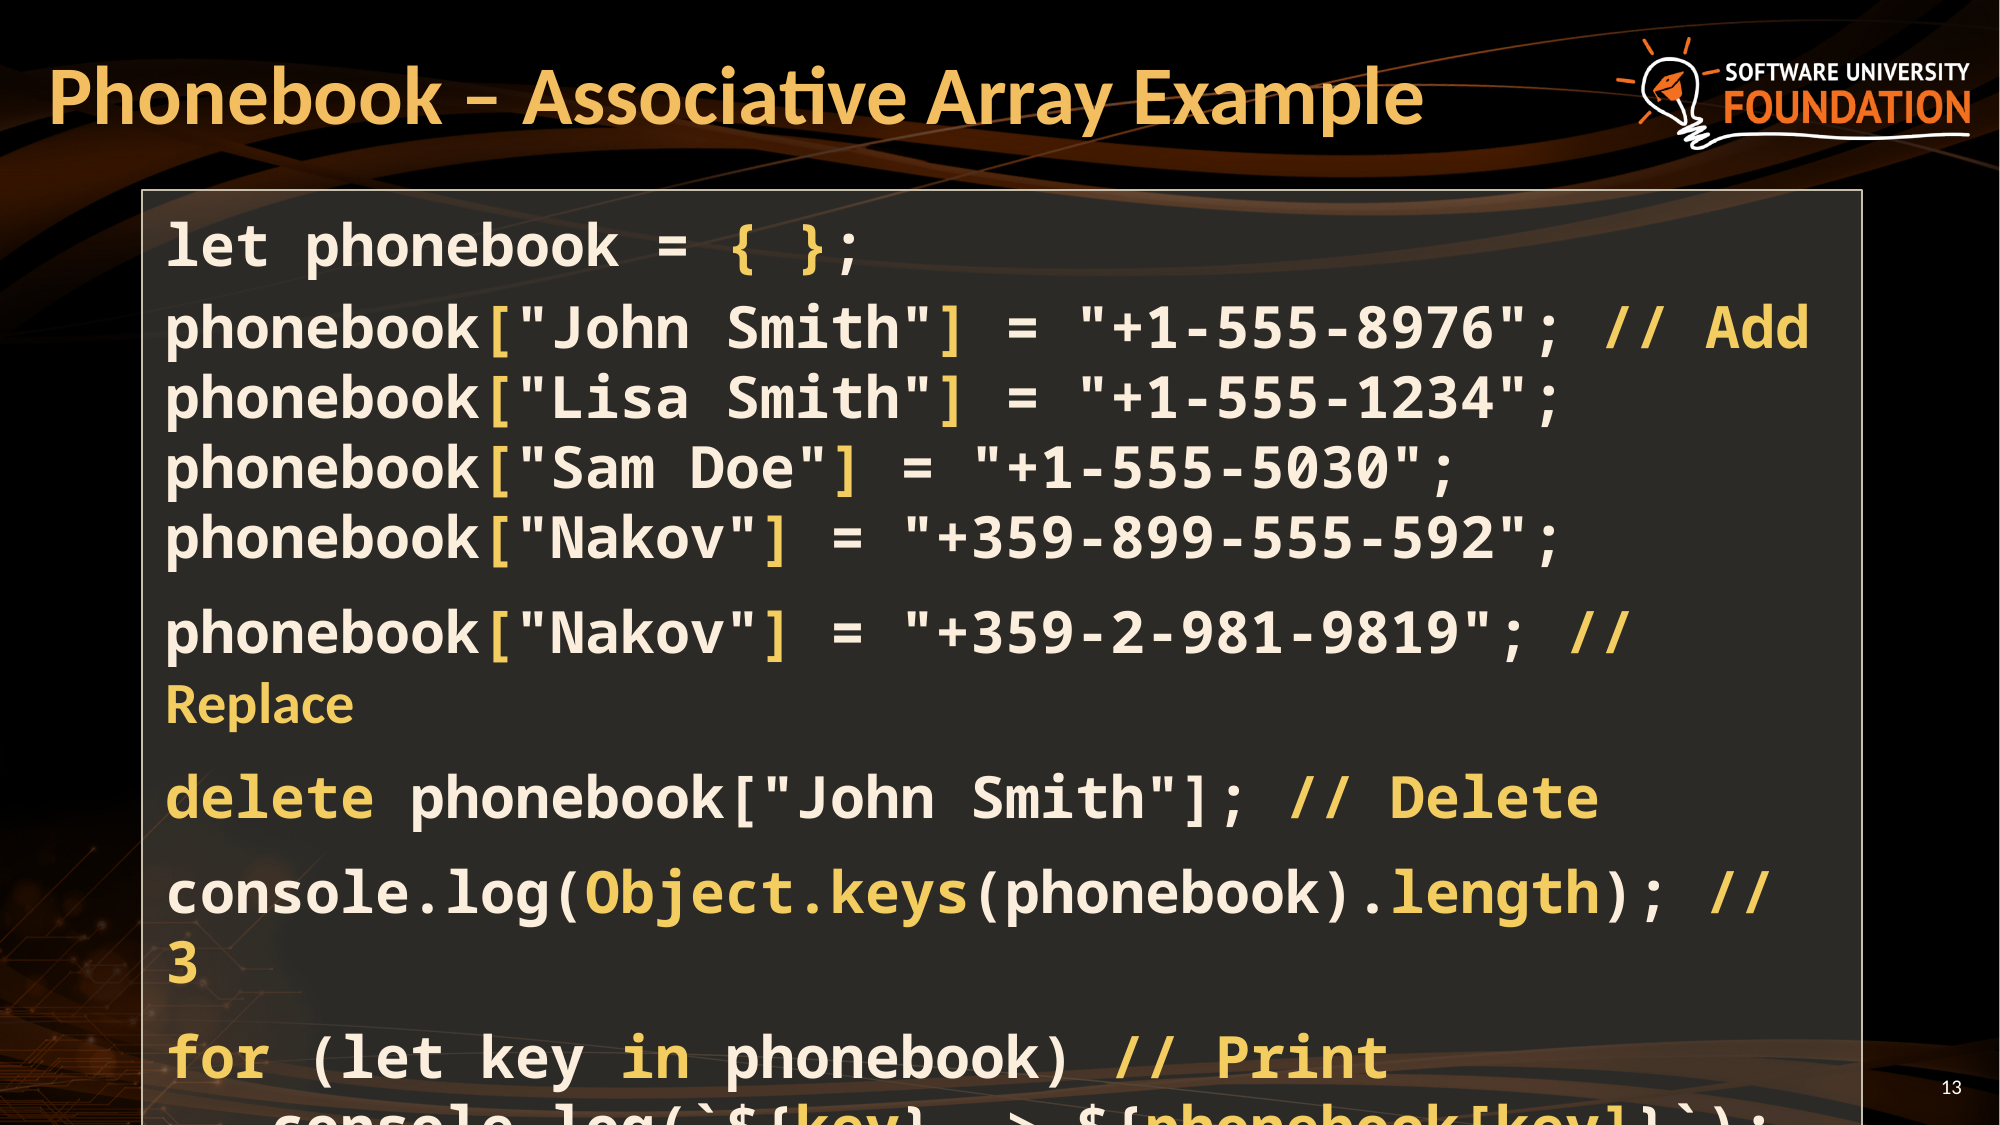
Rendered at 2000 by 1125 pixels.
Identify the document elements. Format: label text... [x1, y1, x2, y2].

text_box let phonebook = { }; phonebook["John Smith"] = "+1-555-8976"; // Add phonebook["Lisa Smith"] = "+1-555-1234"; phonebook["Sam Doe"] = "+1-555-5030"; phonebook["Nakov"] = "+359-899-555-592"; phonebook["Nakov"] = "+359-2-981-9819"; // Replace delete phonebook["John Smith"]; // Delete console.log(Object.keys(phonebook).length); // 3 for (let key in phonebook) // Print console.log(`${key} -> ${phonebook[key]}`); [141, 190, 1863, 1125]
slide_number 13 [1897, 1070, 1968, 1103]
title Phonebook – Associative Array Example [30, 6, 1602, 189]
picture [0, 0, 2000, 1125]
